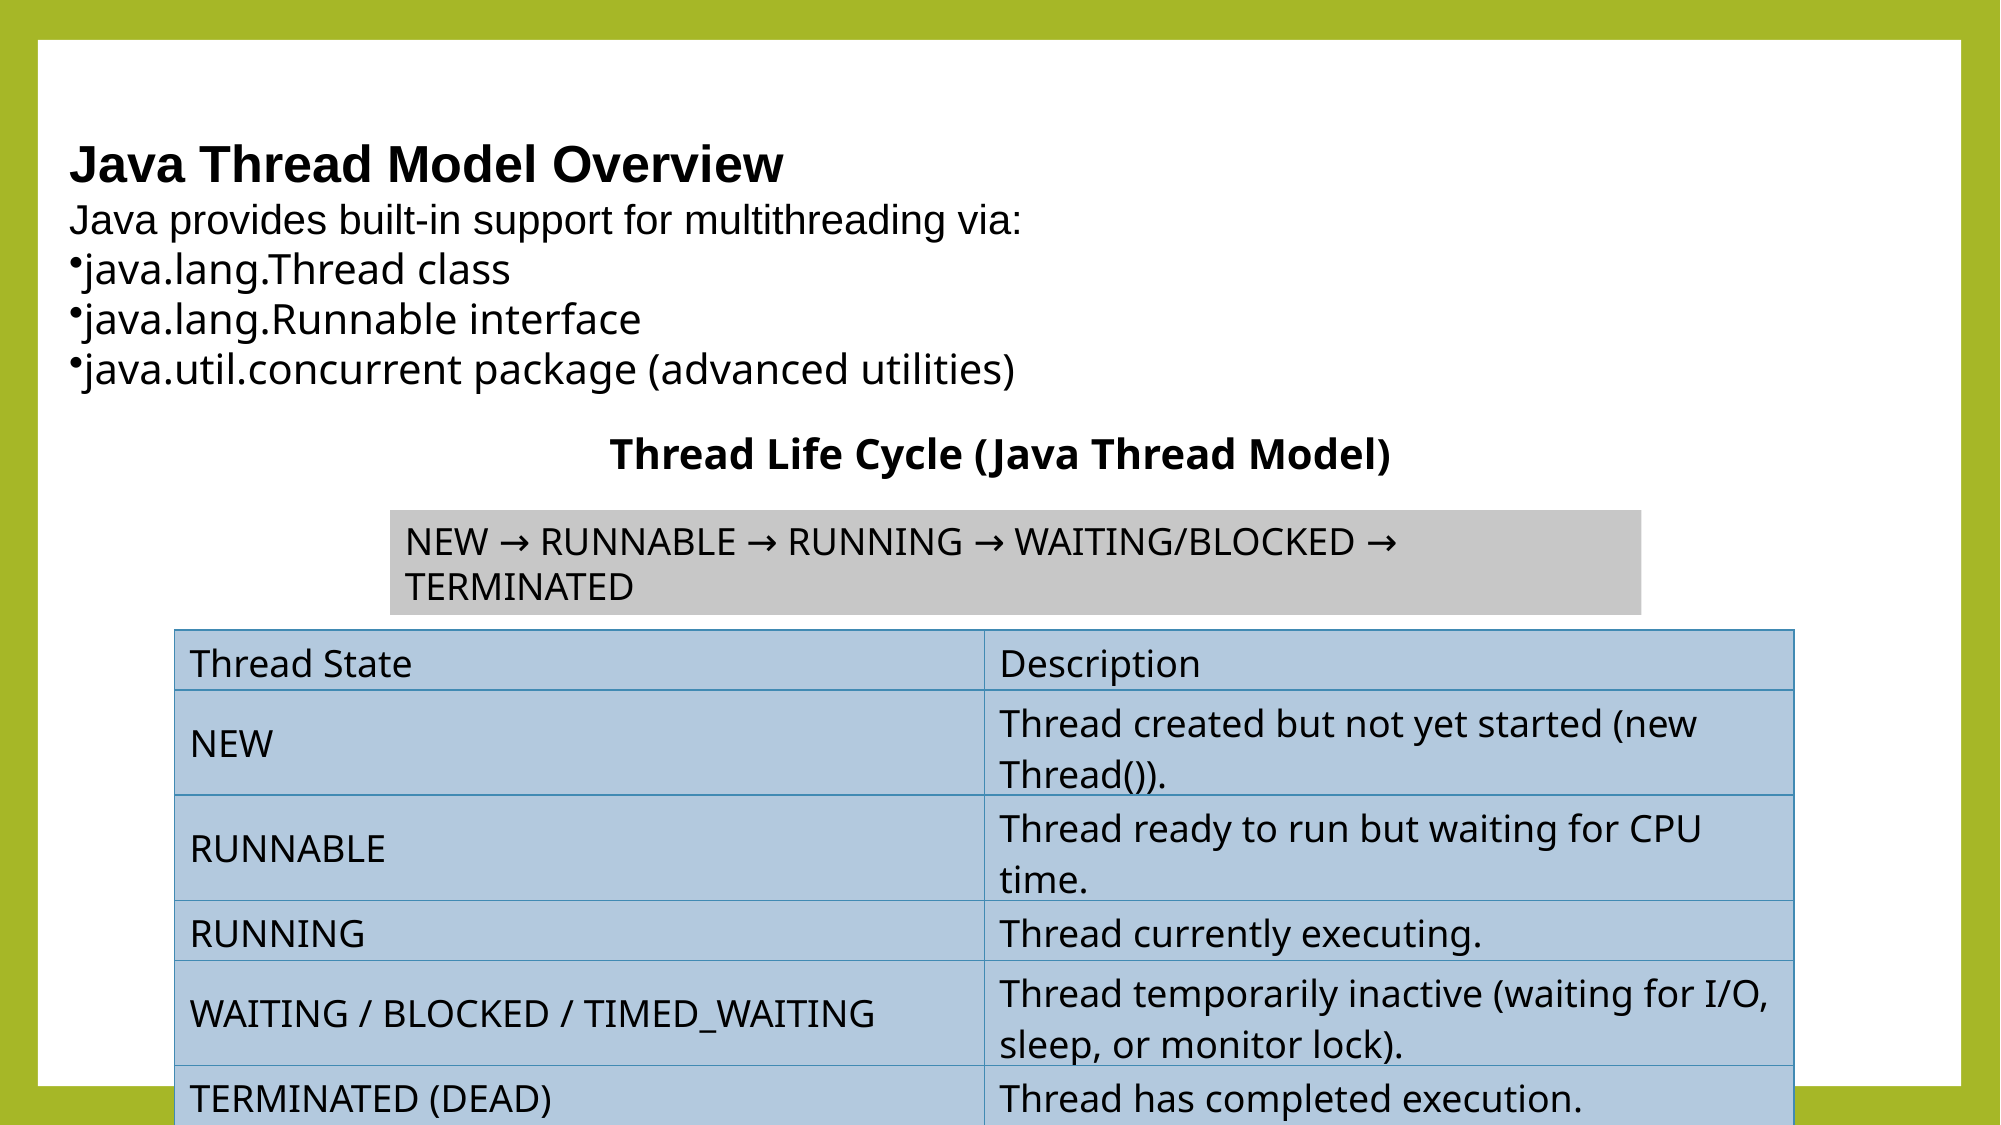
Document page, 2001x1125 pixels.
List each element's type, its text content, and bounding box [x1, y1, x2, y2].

table_cell Thread currently executing. [985, 901, 1793, 960]
text_box Java Thread Model Overview Java provides built-in support for multithreading via: java.lang.Thread class java.lang.Runnable interface java.util.concurrent package (advanced utilities) [54, 123, 1915, 401]
text_box Thread Life Cycle (Java Thread Model) [594, 420, 1407, 486]
table_cell TERMINATED (DEAD) [175, 1066, 984, 1125]
table_header Description [985, 631, 1793, 689]
table_cell RUNNABLE [175, 796, 984, 900]
table_cell Thread temporarily inactive (waiting for I/O, sleep, or monitor lock). [985, 961, 1793, 1065]
footer K.GOWTHAMAN M.C.A KALVI EDUCATION - 9894083890 [647, 1020, 1422, 1081]
table_cell Thread created but not yet started (new Thread()). [985, 691, 1793, 794]
table_cell Thread ready to run but waiting for CPU time. [985, 796, 1793, 900]
table_cell Thread has completed execution. [985, 1066, 1793, 1125]
table_header Thread State [175, 631, 984, 689]
table_cell NEW [175, 691, 984, 794]
table_cell RUNNING [175, 901, 984, 960]
slide_number 3 [1530, 1020, 1811, 1081]
text_box NEW → RUNNABLE → RUNNING → WAITING/BLOCKED → TERMINATED [390, 510, 1642, 615]
table_cell WAITING / BLOCKED / TIMED_WAITING [175, 961, 984, 1065]
